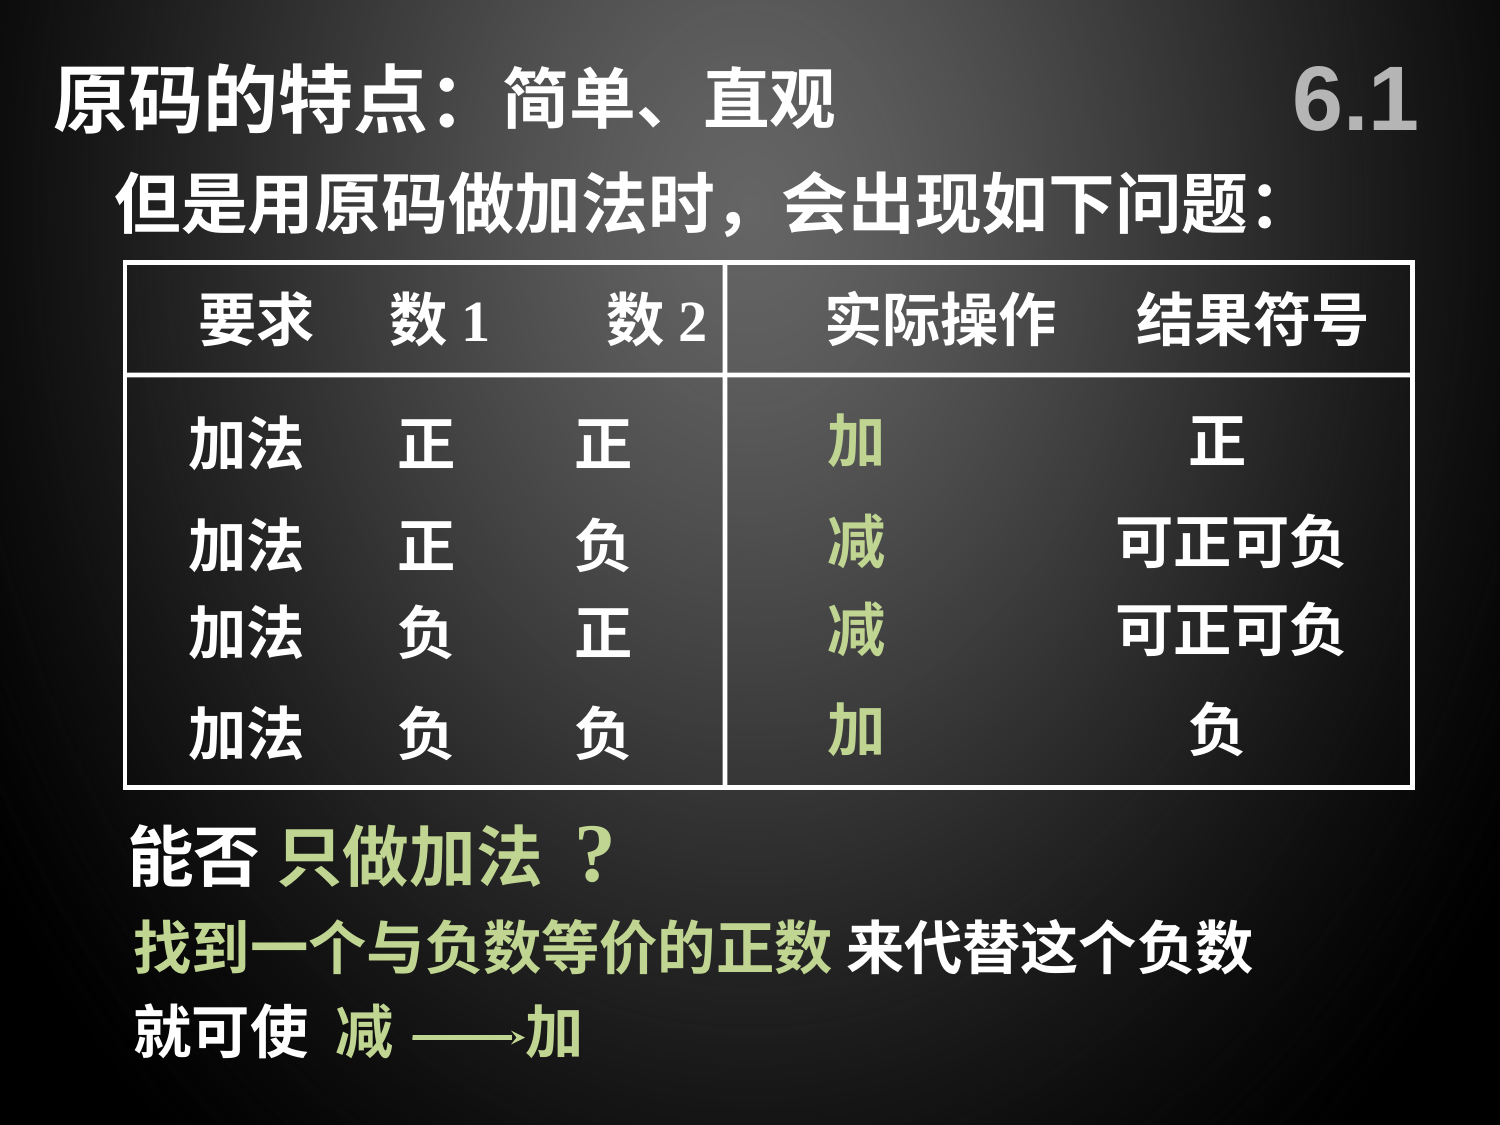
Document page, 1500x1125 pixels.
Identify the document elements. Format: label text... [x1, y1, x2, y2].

picture [0, 0, 1500, 1125]
text_box 简单、直观 [488, 49, 852, 145]
text_box 6.1 [1262, 24, 1450, 163]
text_box 但是用原码做加法时，会出现如下问题： [99, 154, 1331, 250]
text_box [124, 262, 1500, 788]
text_box 能否 只做加法 ? [112, 790, 648, 906]
text_box 原码的特点： [38, 44, 519, 150]
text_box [118, 903, 1388, 1073]
